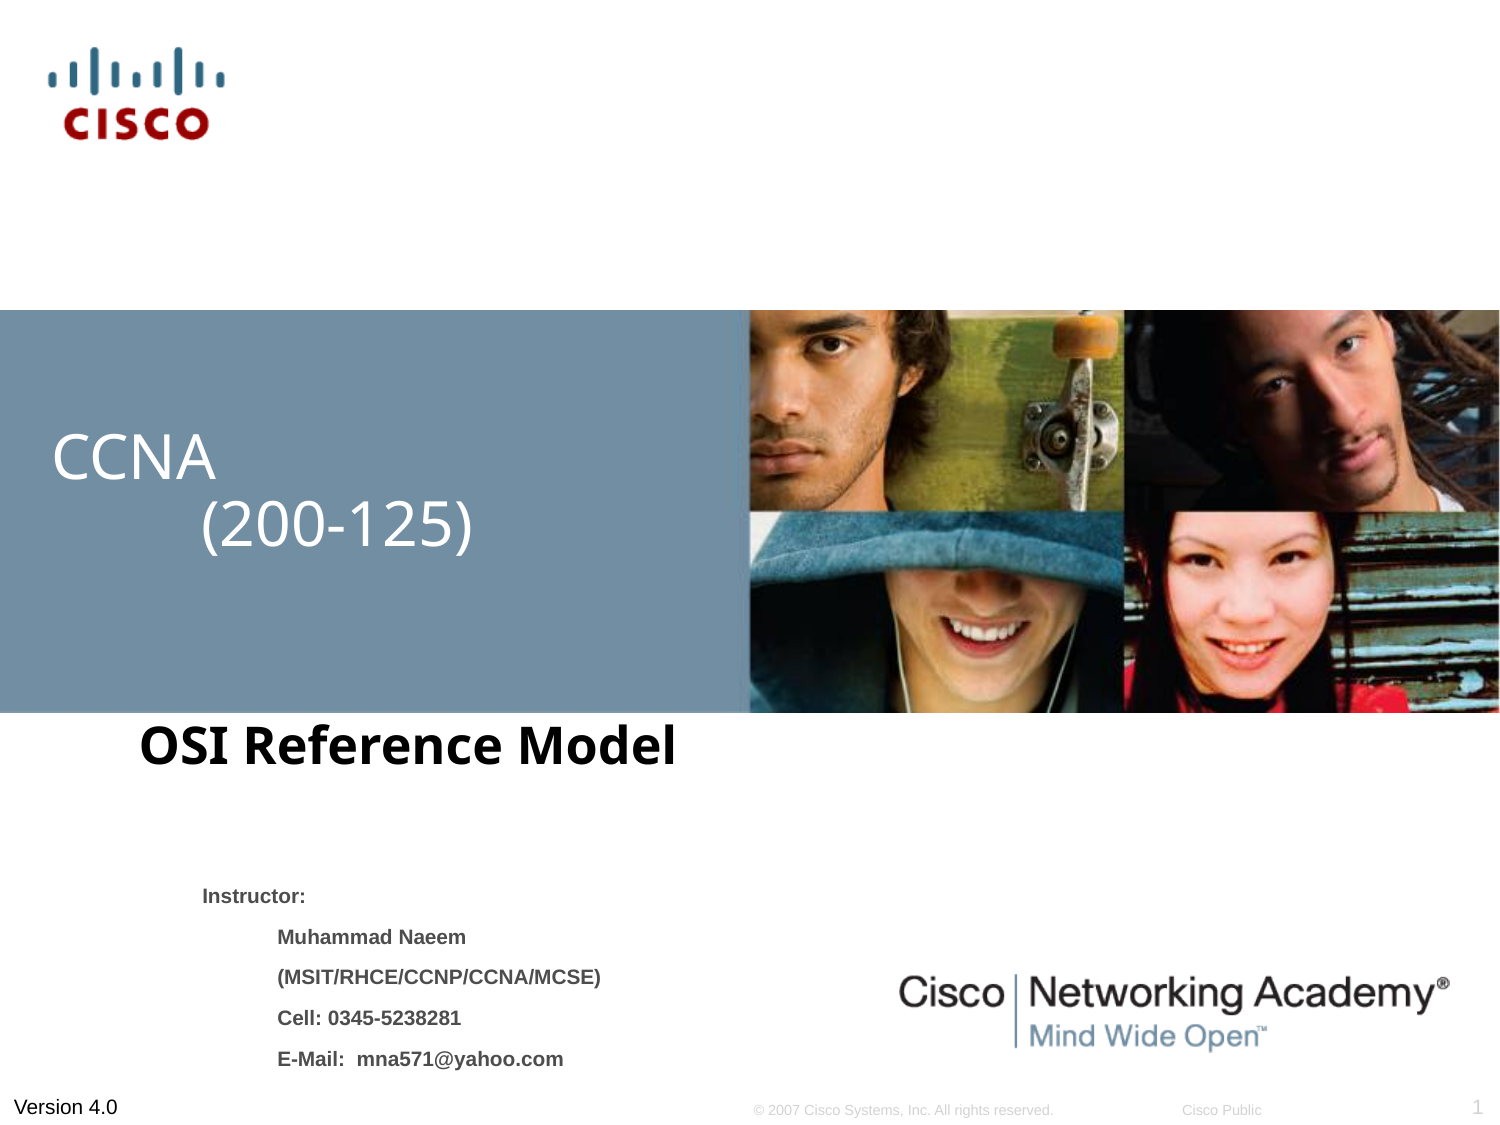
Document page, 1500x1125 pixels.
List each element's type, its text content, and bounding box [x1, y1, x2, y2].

subtitle OSI Reference Model [124, 712, 1138, 938]
picture [899, 974, 1450, 1053]
picture [0, 310, 1500, 713]
title CCNA (200-125) [37, 337, 1051, 649]
text_box Instructor: Muhammad Naeem (MSIT/RHCE/CCNP/CCNA/MCSE) Cell: 0345-5238281 E-Mail: mna571@yahoo.com [187, 874, 696, 1125]
picture [40, 19, 233, 168]
